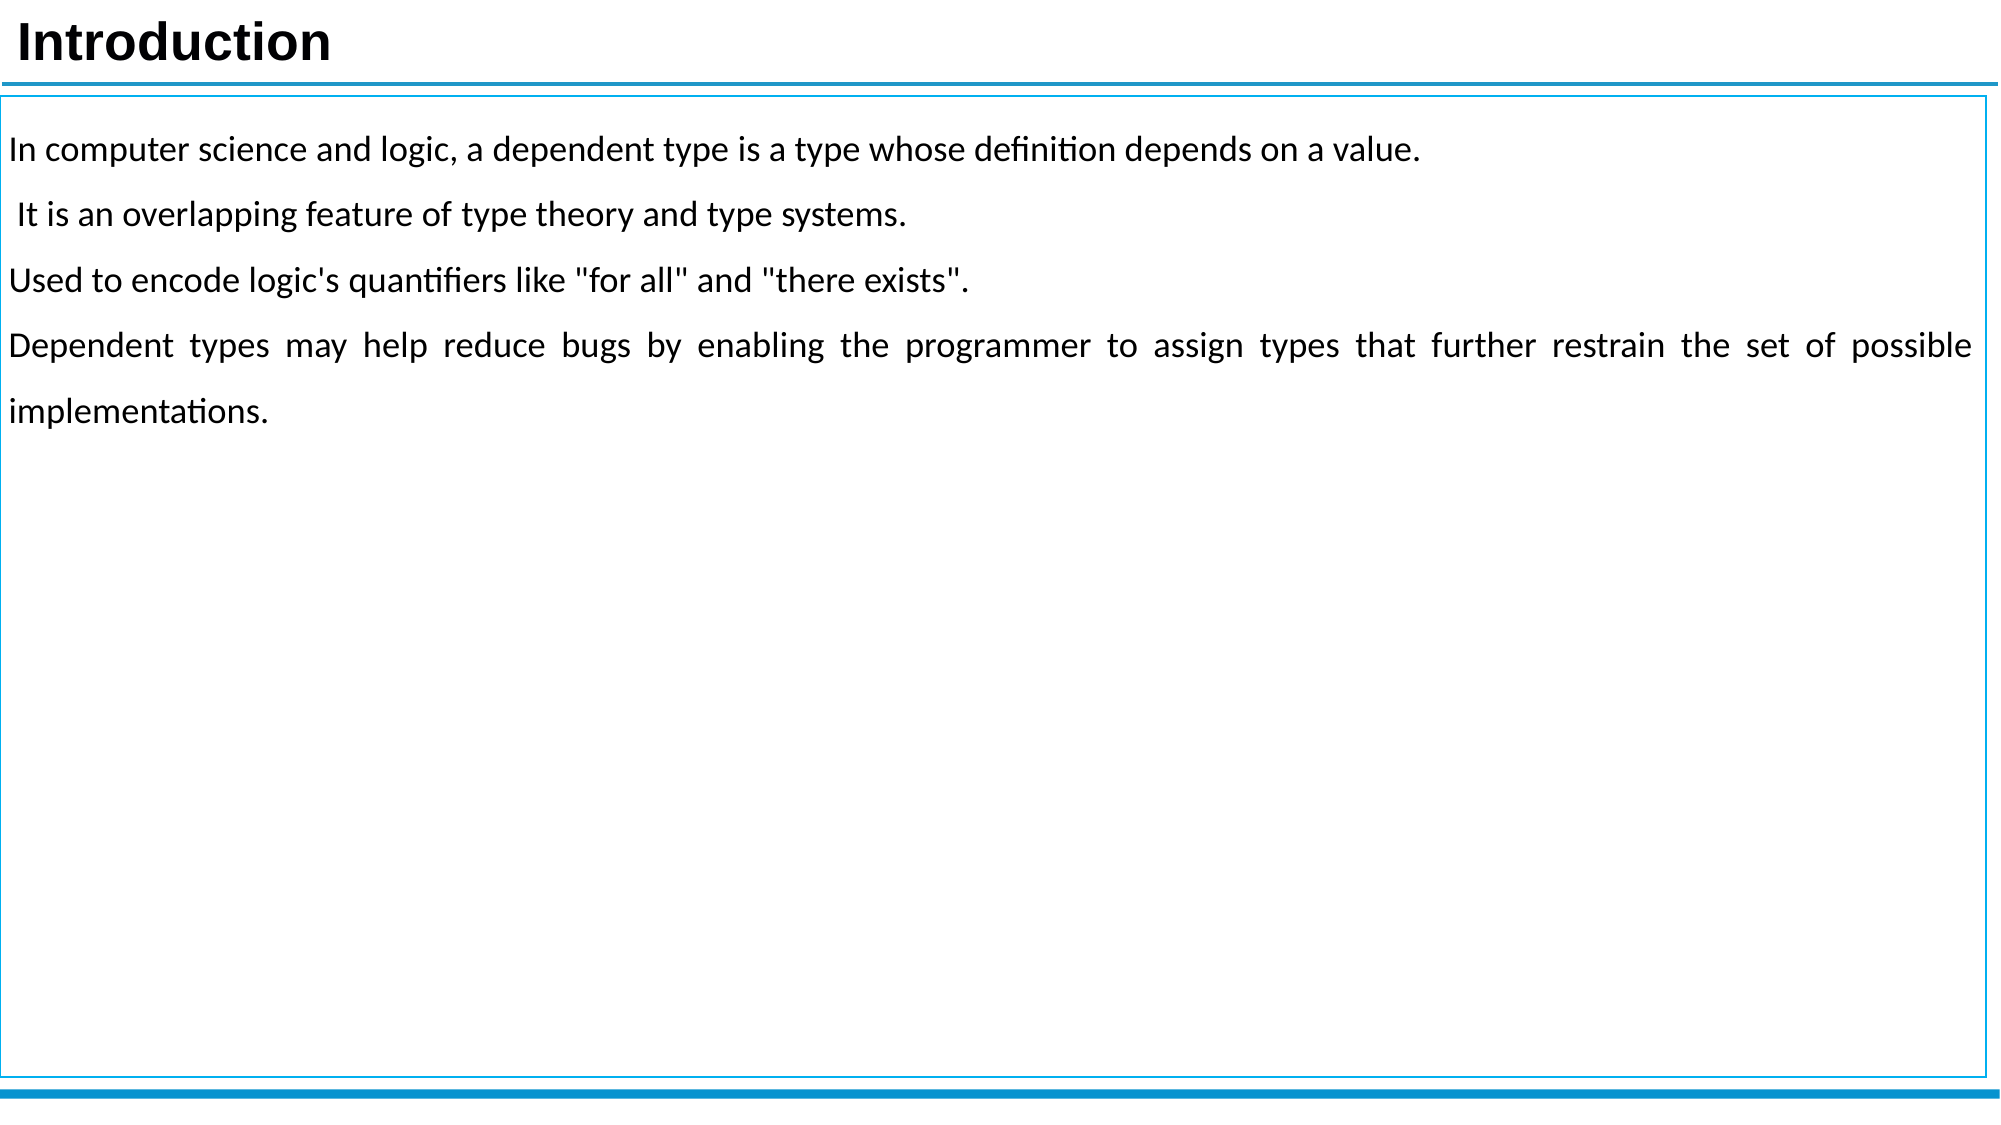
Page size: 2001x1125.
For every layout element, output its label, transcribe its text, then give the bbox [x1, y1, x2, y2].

text_box [0, 1089, 2000, 1099]
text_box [0, 96, 1986, 1078]
text_box Introduction [14, 7, 1198, 72]
